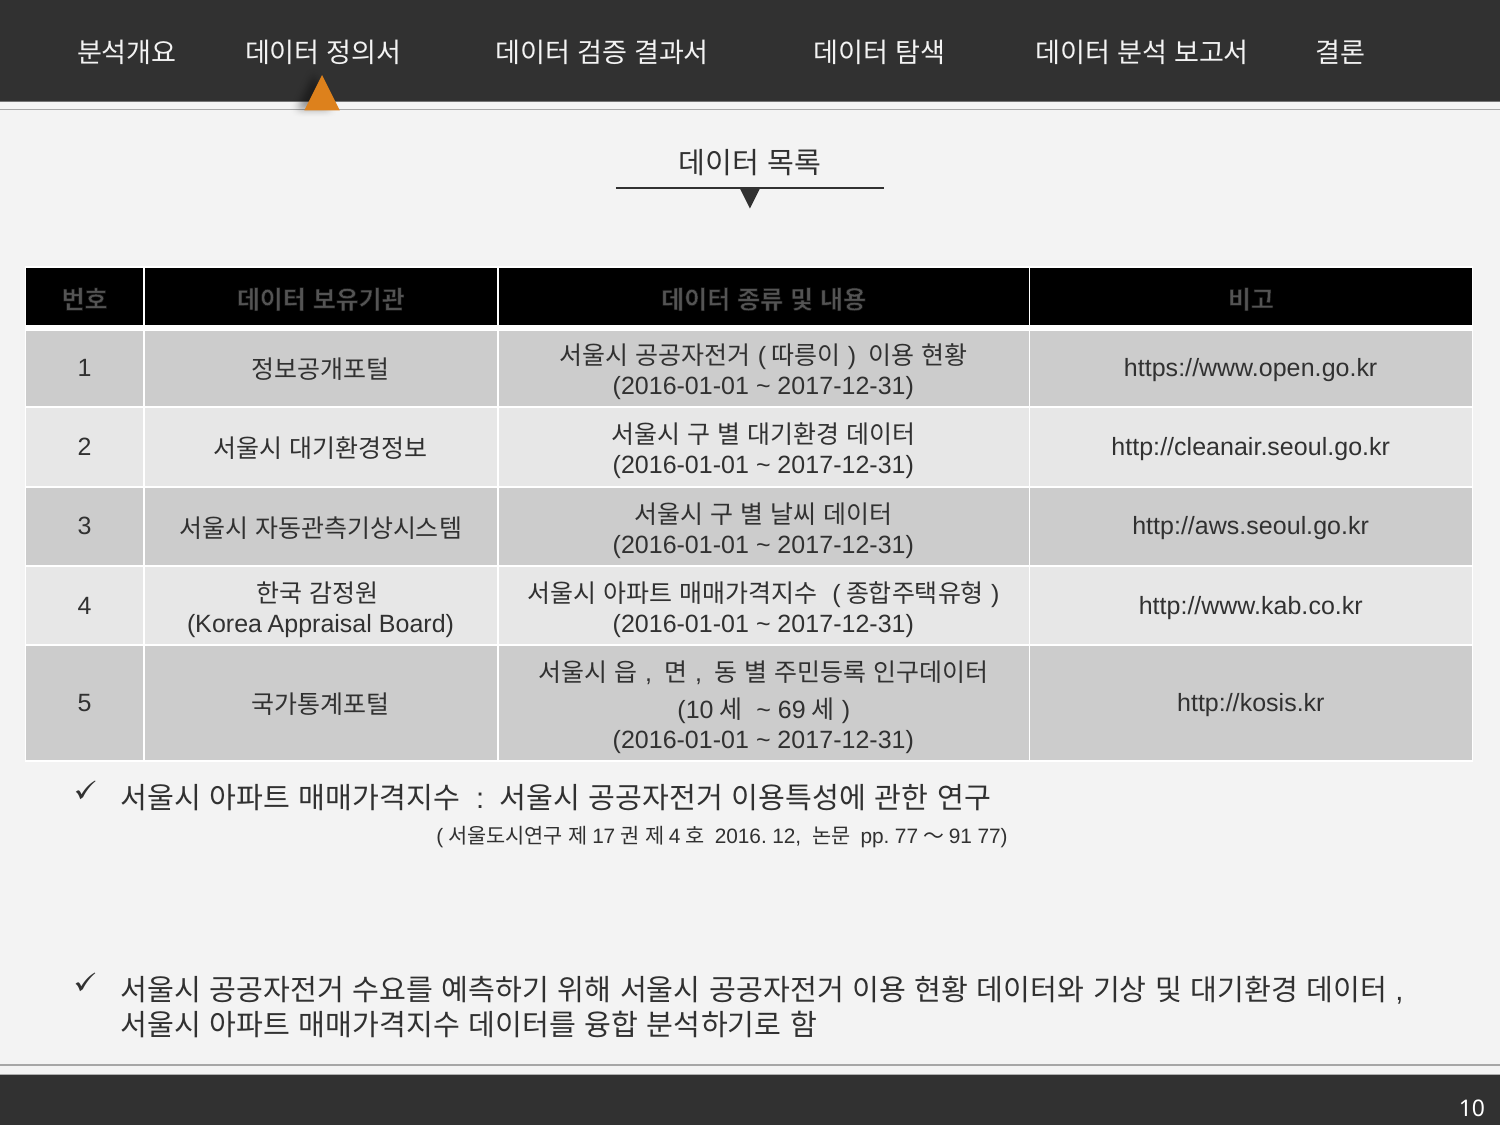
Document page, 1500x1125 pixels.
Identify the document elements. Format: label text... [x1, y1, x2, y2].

text_box 서울시 아파트 매매가격지수 : 서울시 공공자전거 이용특성에 관한 연구 (서울도시연구 제17권 제4호 2016. 12, 논문 pp. 77～91 77) [58, 771, 1454, 857]
table_cell 서울시 대기환경정보 [145, 408, 497, 486]
table_cell 서울시 아파트 매매가격지수 (종합주택유형) (2016-01-01 ~ 2017-12-31) [499, 567, 1029, 644]
table_cell 국가통계포털 [145, 646, 497, 760]
table_cell 2 [26, 408, 143, 486]
table_cell 1 [26, 331, 143, 406]
slide_number 10 [1175, 1085, 1500, 1125]
table_cell http://cleanair.seoul.go.kr [1030, 408, 1472, 486]
table_cell 3 [26, 488, 143, 565]
table_cell https://www.open.go.kr [1030, 331, 1472, 406]
table_cell 한국 감정원 (Korea Appraisal Board) [145, 567, 497, 644]
table_header 번호 [26, 268, 143, 325]
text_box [0, 0, 1500, 111]
table_cell 정보공개포털 [145, 331, 497, 406]
table_cell 5 [26, 646, 143, 760]
table_cell 서울시 구 별 대기환경 데이터 (2016-01-01 ~ 2017-12-31) [499, 408, 1029, 486]
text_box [615, 136, 885, 209]
table_header 데이터 종류 및 내용 [499, 268, 1029, 325]
table_cell 서울시 공공자전거(따릉이) 이용 현황 (2016-01-01 ~ 2017-12-31) [499, 331, 1029, 406]
table_header 데이터 보유기관 [145, 268, 497, 325]
table_cell http://www.kab.co.kr [1030, 567, 1472, 644]
table_cell http://kosis.kr [1030, 646, 1472, 760]
text_box 서울시 공공자전거 수요를 예측하기 위해 서울시 공공자전거 이용 현황 데이터와 기상 및 대기환경 데이터, 서울시 아파트 매매가격지수 데이터를 융합 분석하기로 함 [58, 964, 1453, 1049]
table_cell 서울시 읍, 면, 동 별 주민등록 인구데이터 (10세 ~ 69세) (2016-01-01 ~ 2017-12-31) [499, 646, 1029, 760]
table_cell 서울시 구 별 날씨 데이터 (2016-01-01 ~ 2017-12-31) [499, 488, 1029, 565]
table_cell http://aws.seoul.go.kr [1030, 488, 1472, 565]
text_box [0, 1073, 1500, 1125]
table_cell 4 [26, 567, 143, 644]
table_cell 서울시 자동관측기상시스템 [145, 488, 497, 565]
table_header 비고 [1030, 268, 1472, 325]
